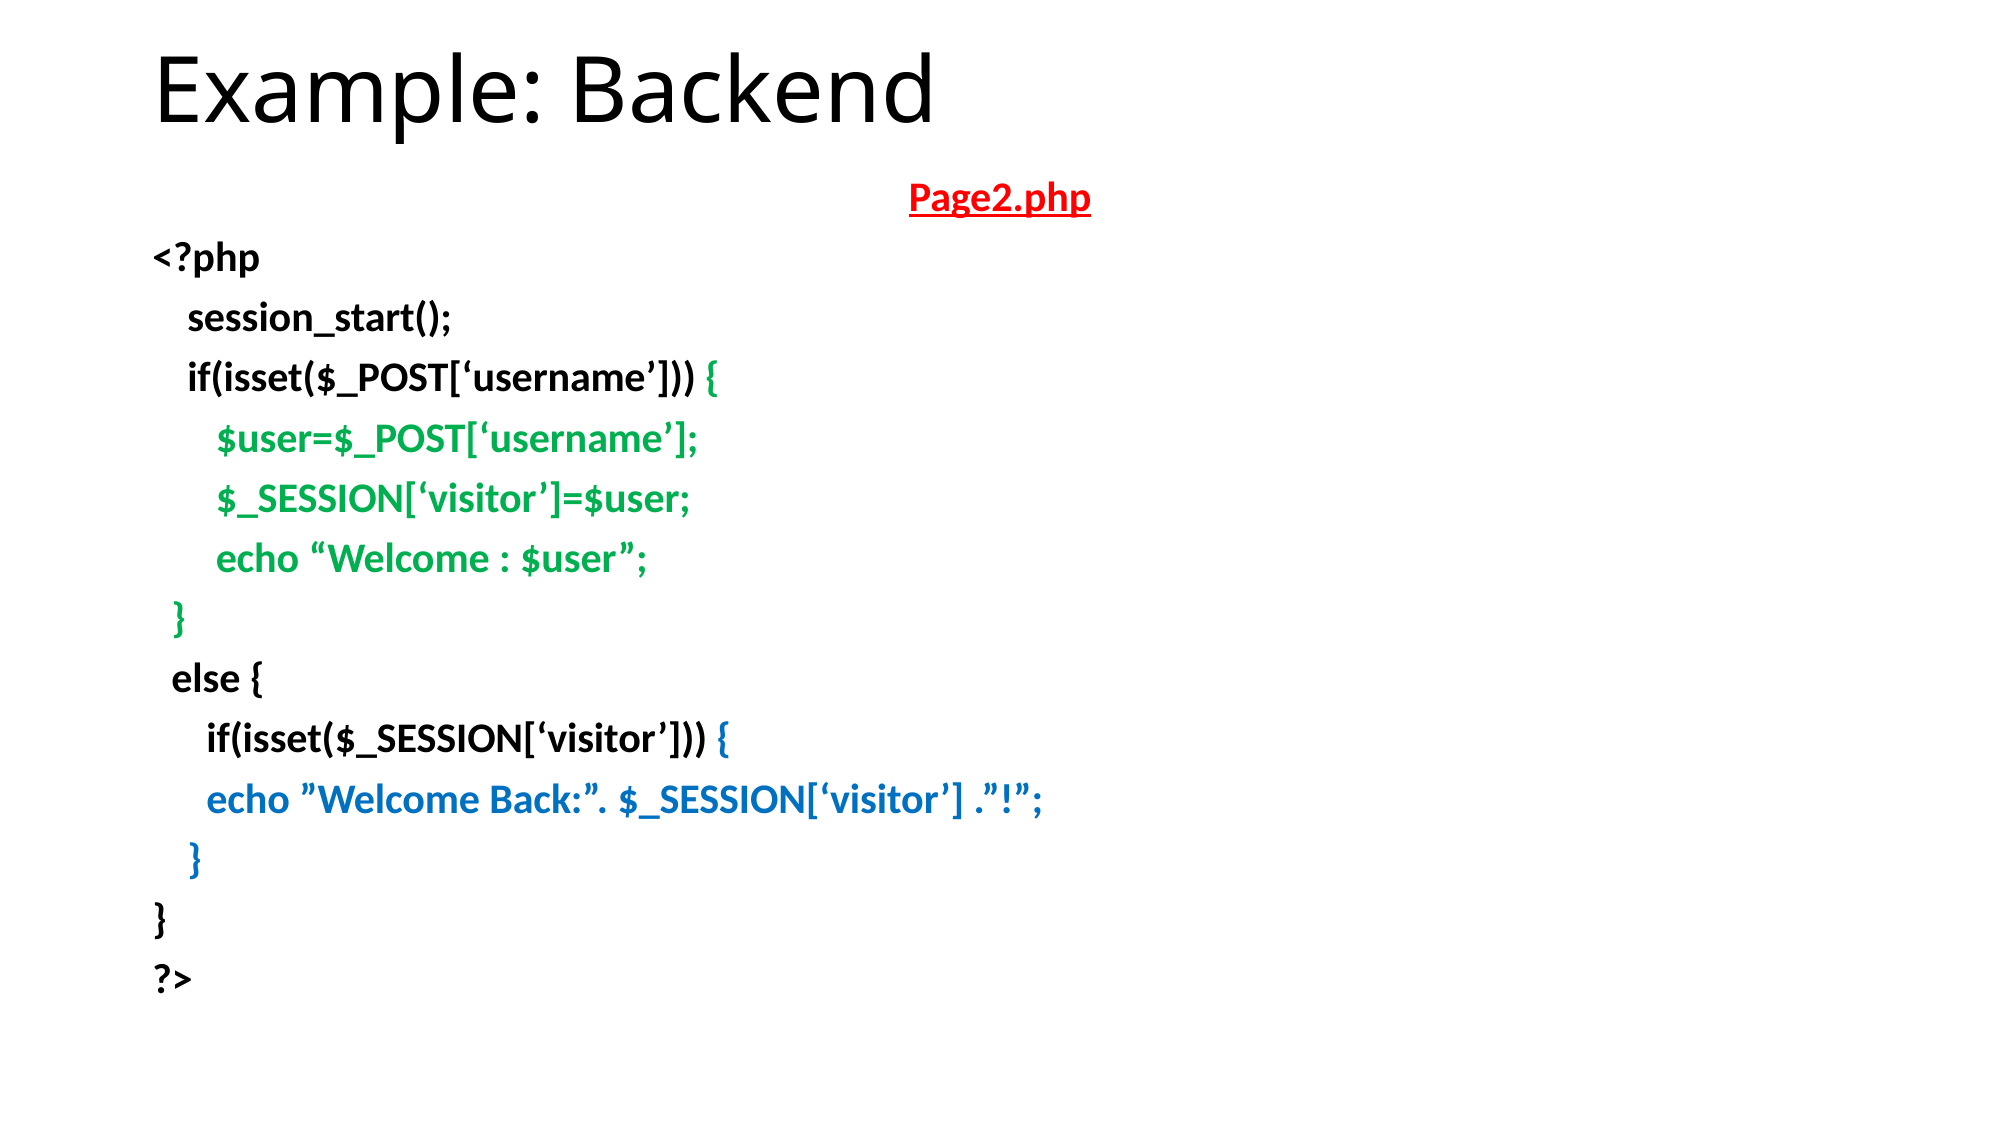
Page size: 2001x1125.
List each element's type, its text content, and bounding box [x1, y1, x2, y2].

list Page2.php <?php session_start(); if(isset($_POST[‘username’])) { $user=$_POST[‘username’]; $_SESSION[‘visitor’]=$user; echo “Welcome : $user”; } else { if(isset($_SESSION[‘visitor’])) { echo ”Welcome Back:”. $_SESSION[‘visitor’] .”!”; } } ?> [137, 167, 1863, 1014]
title Example: Backend [137, 18, 1863, 167]
